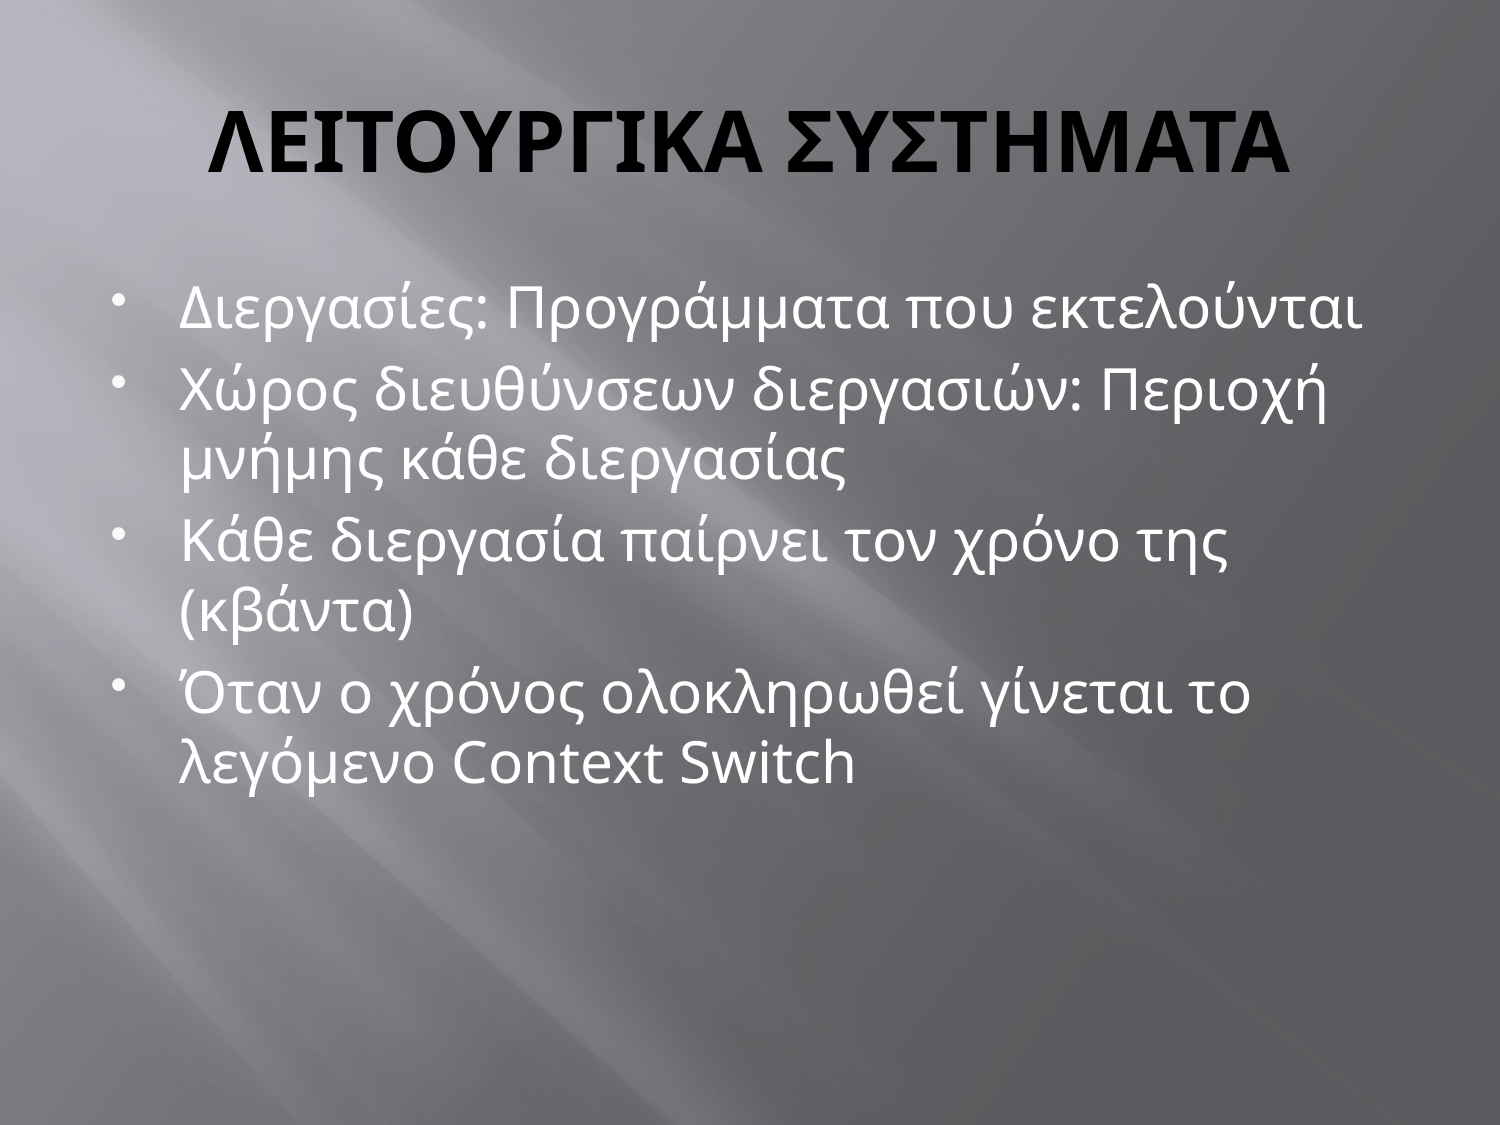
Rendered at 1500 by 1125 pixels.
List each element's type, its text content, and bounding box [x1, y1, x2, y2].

title ΛΕΙΤΟΥΡΓΙΚΑ ΣΥΣΤΗΜΑΤΑ [75, 45, 1425, 233]
list Διεργασίες: Προγράμματα που εκτελούνται Χώρος διευθύνσεων διεργασιών: Περιοχή μνήμης κάθε διεργασίας Κάθε διεργασία παίρνει τον χρόνο της (κβάντα) Όταν ο χρόνος ολοκληρωθεί γίνεται το λεγόμενο Context Switch [75, 262, 1425, 1035]
